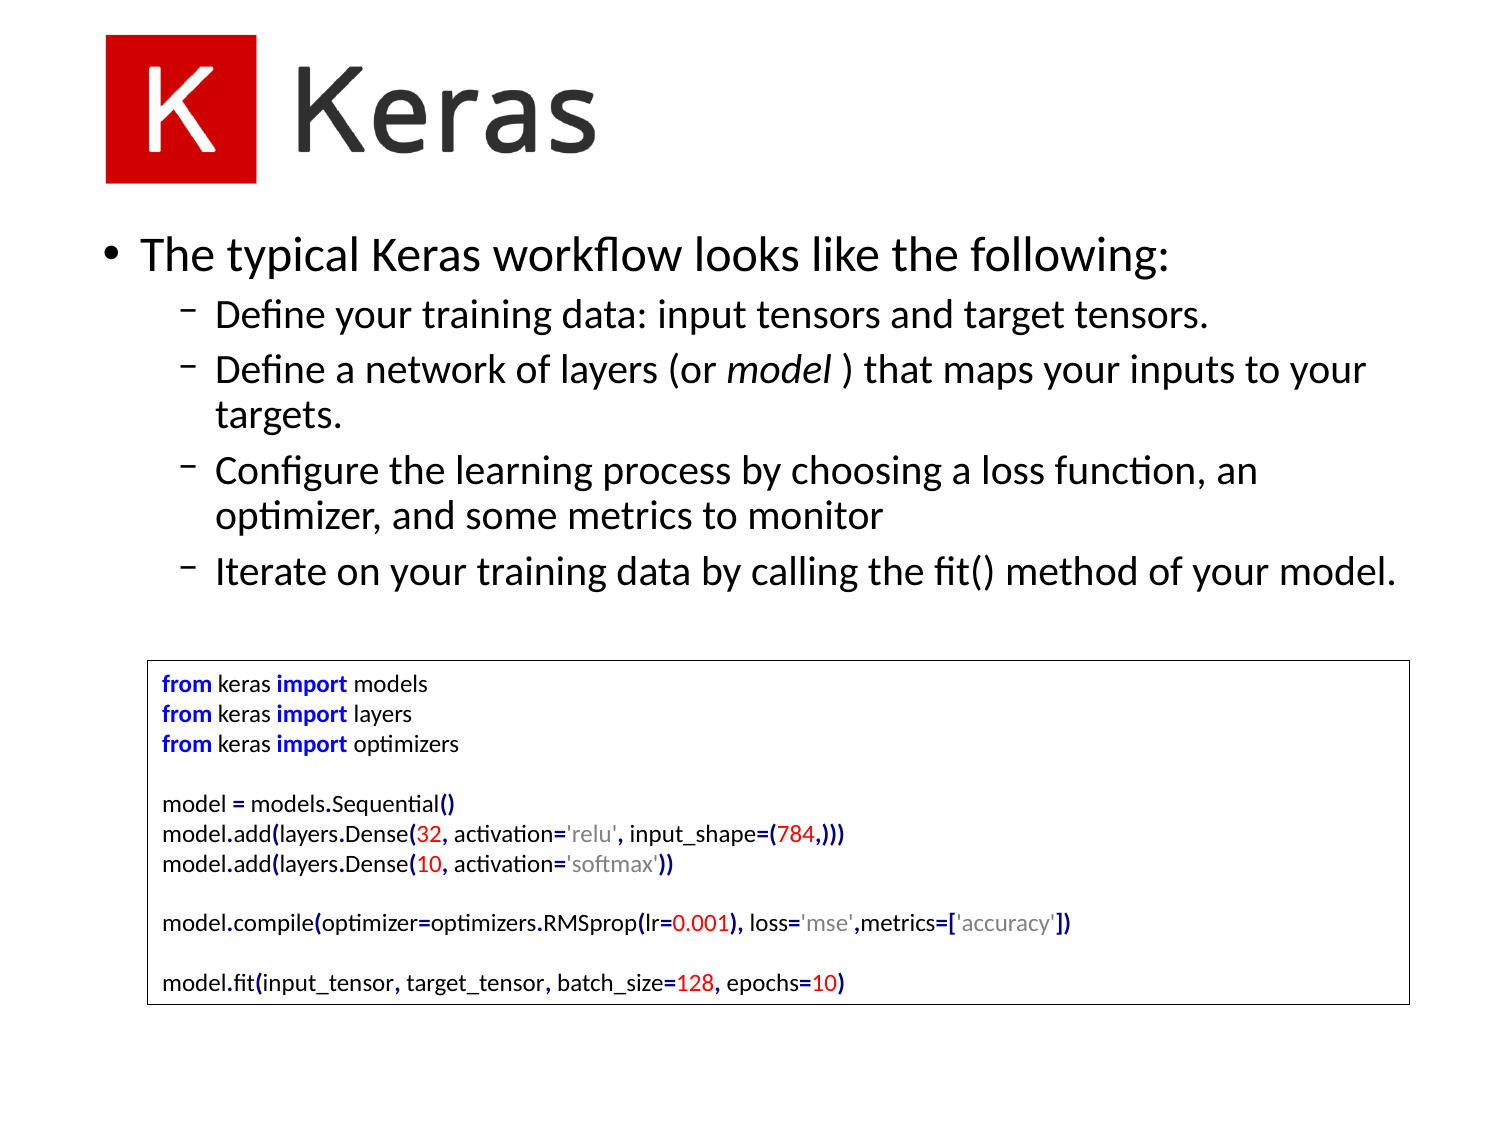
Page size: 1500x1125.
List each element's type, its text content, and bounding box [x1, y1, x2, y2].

text_box from keras import models from keras import layers from keras import optimizers model = models.Sequential() model.add(layers.Dense(32, activation='relu', input_shape=(784,))) model.add(layers.Dense(10, activation='softmax')) model.compile(optimizer=optimizers.RMSprop(lr=0.001), loss='mse',metrics=['accuracy']) model.fit(input_tensor, target_tensor, batch_size=128, epochs=10) [147, 660, 1410, 1005]
list The typical Keras workflow looks like the following: Define your training data: input tensors and target tensors. Define a network of layers (or model ) that maps your inputs to your targets. Configure the learning process by choosing a loss function, an optimizer, and some metrics to monitor Iterate on your training data by calling the fit() method of your model. [87, 220, 1444, 848]
picture [103, 32, 631, 186]
